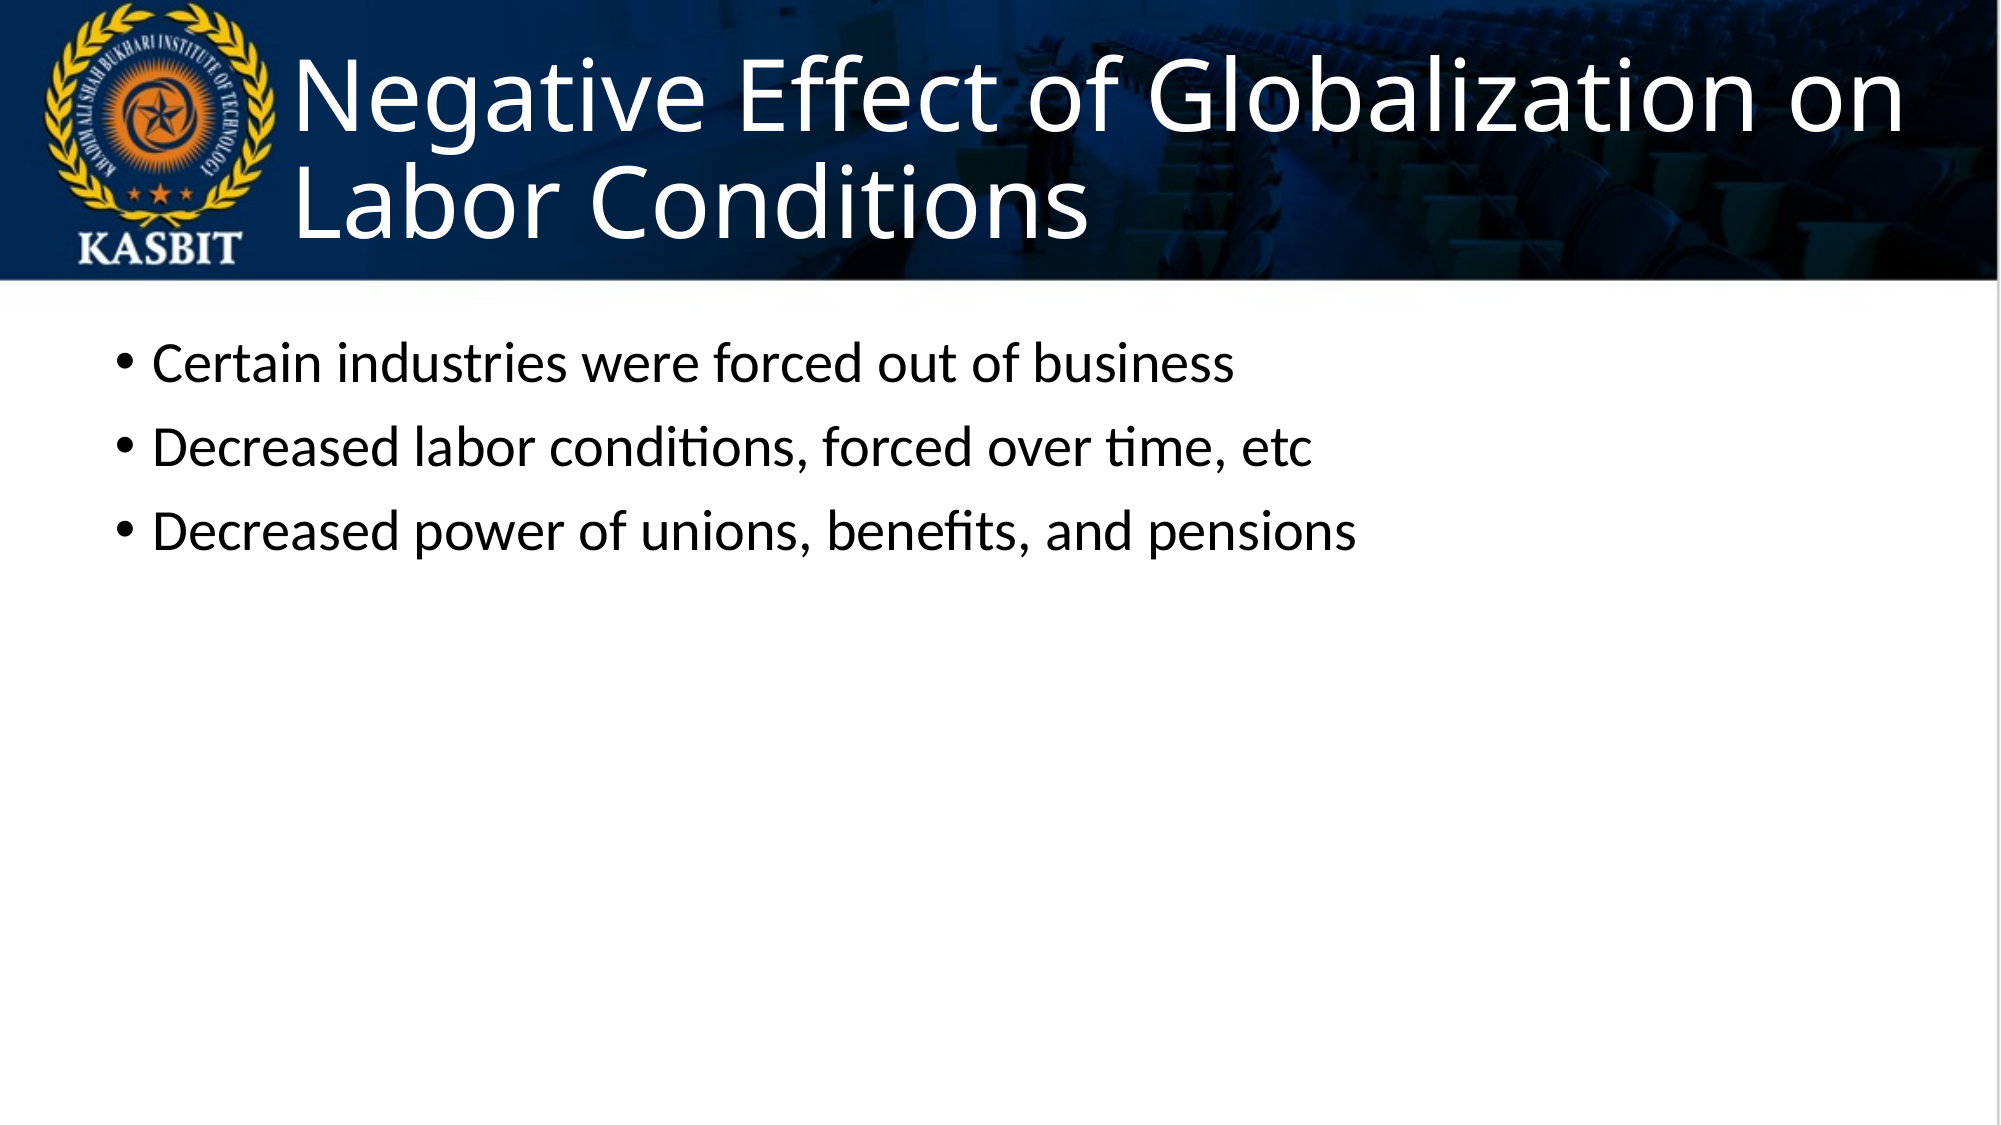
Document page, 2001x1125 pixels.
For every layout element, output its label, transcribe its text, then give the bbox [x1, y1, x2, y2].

title Negative Effect of Globalization on Labor Conditions [275, 43, 2000, 262]
list Certain industries were forced out of business Decreased labor conditions, forced over time, etc Decreased power of unions, benefits, and pensions [99, 324, 1900, 1005]
picture [0, 0, 2001, 1125]
